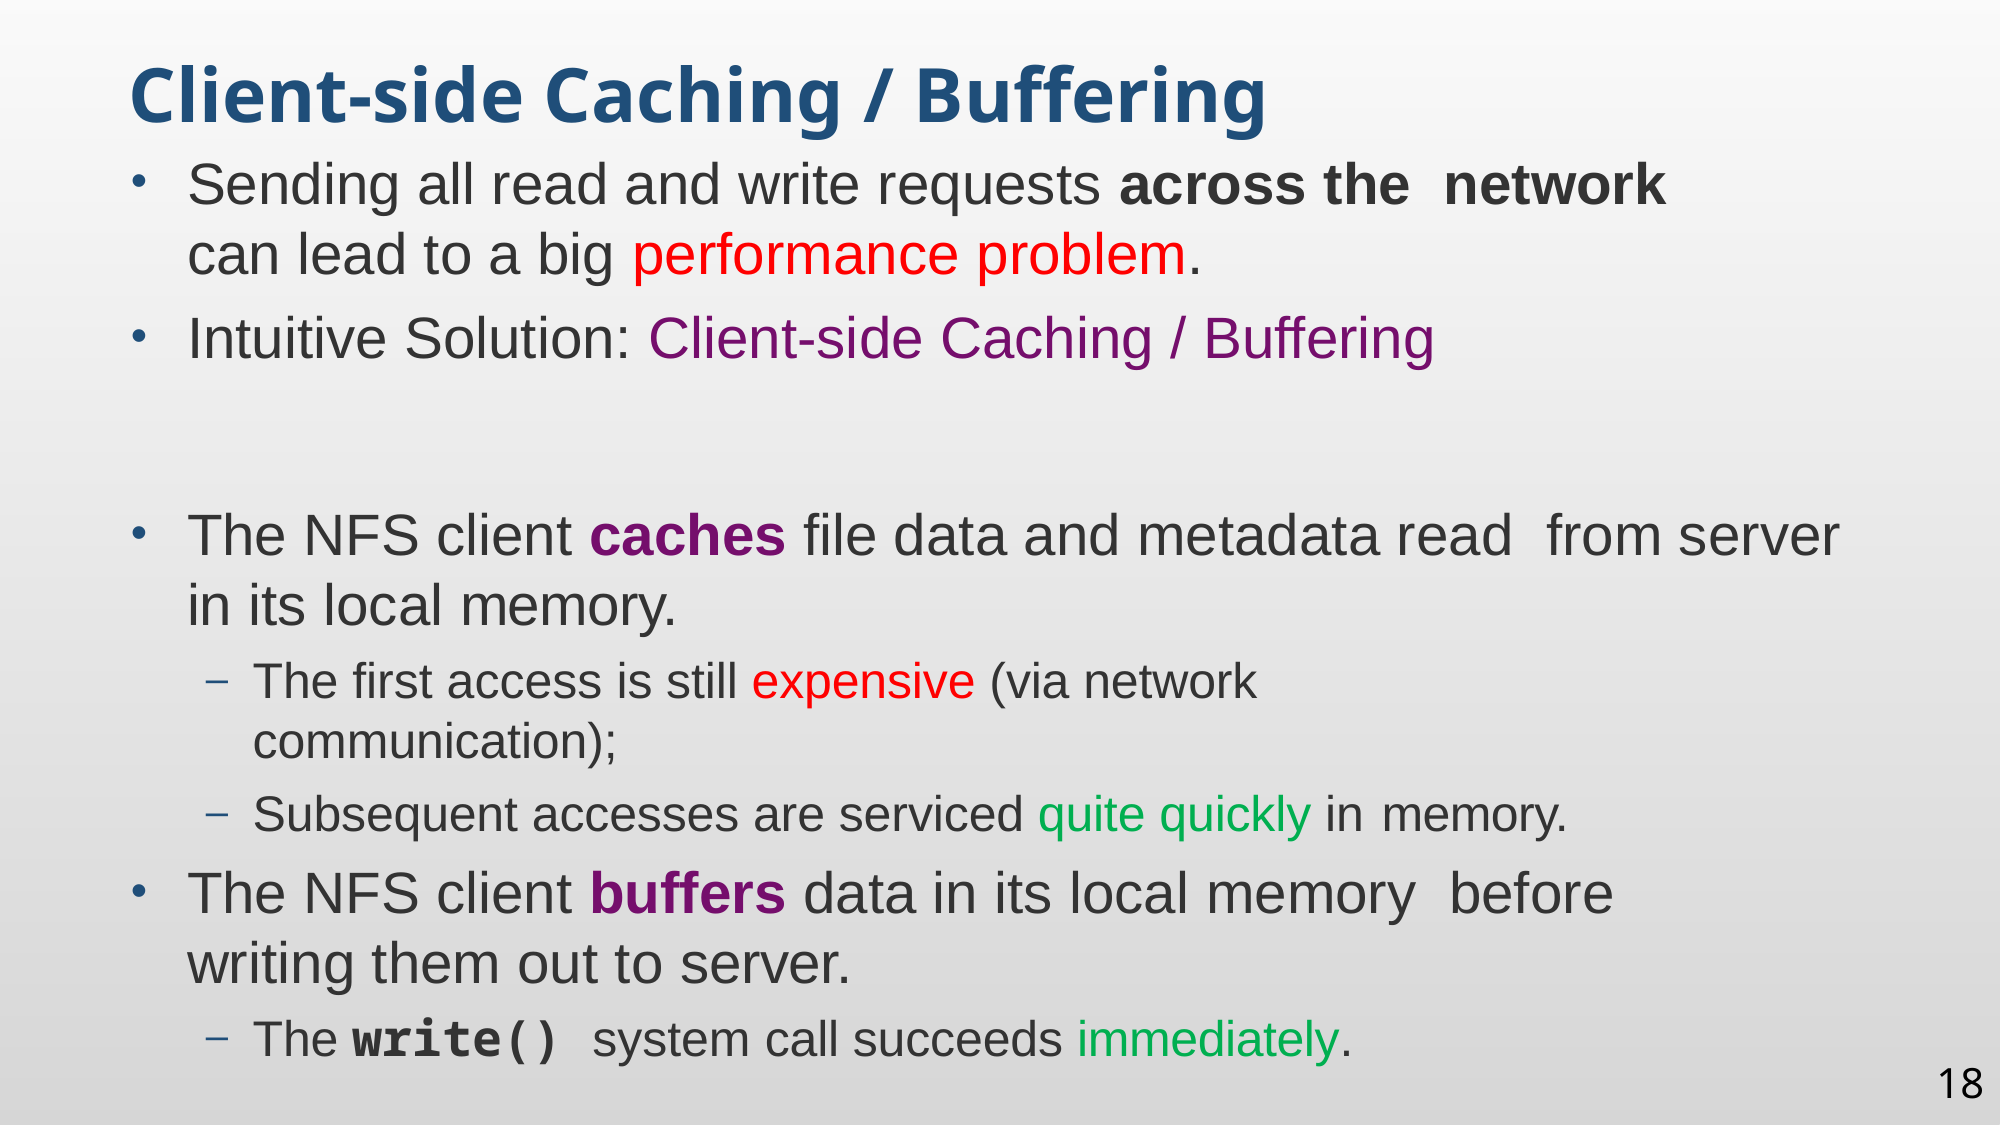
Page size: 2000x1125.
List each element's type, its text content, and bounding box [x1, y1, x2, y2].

text_box Client-side Caching / Buffering [113, 30, 1810, 138]
list Sending all read and write requests across the network can lead to a big performance problem. Intuitive Solution: Client-side Caching / Buffering The NFS client caches file data and metadata read from server in its local memory. The first access is still expensive (via network communication); Subsequent accesses are serviced quite quickly in memory. The NFS client buffers data in its local memory before writing them out to server. The write() system call succeeds immediately. [113, 138, 1922, 1101]
text_box 18 [1922, 1070, 2000, 1101]
